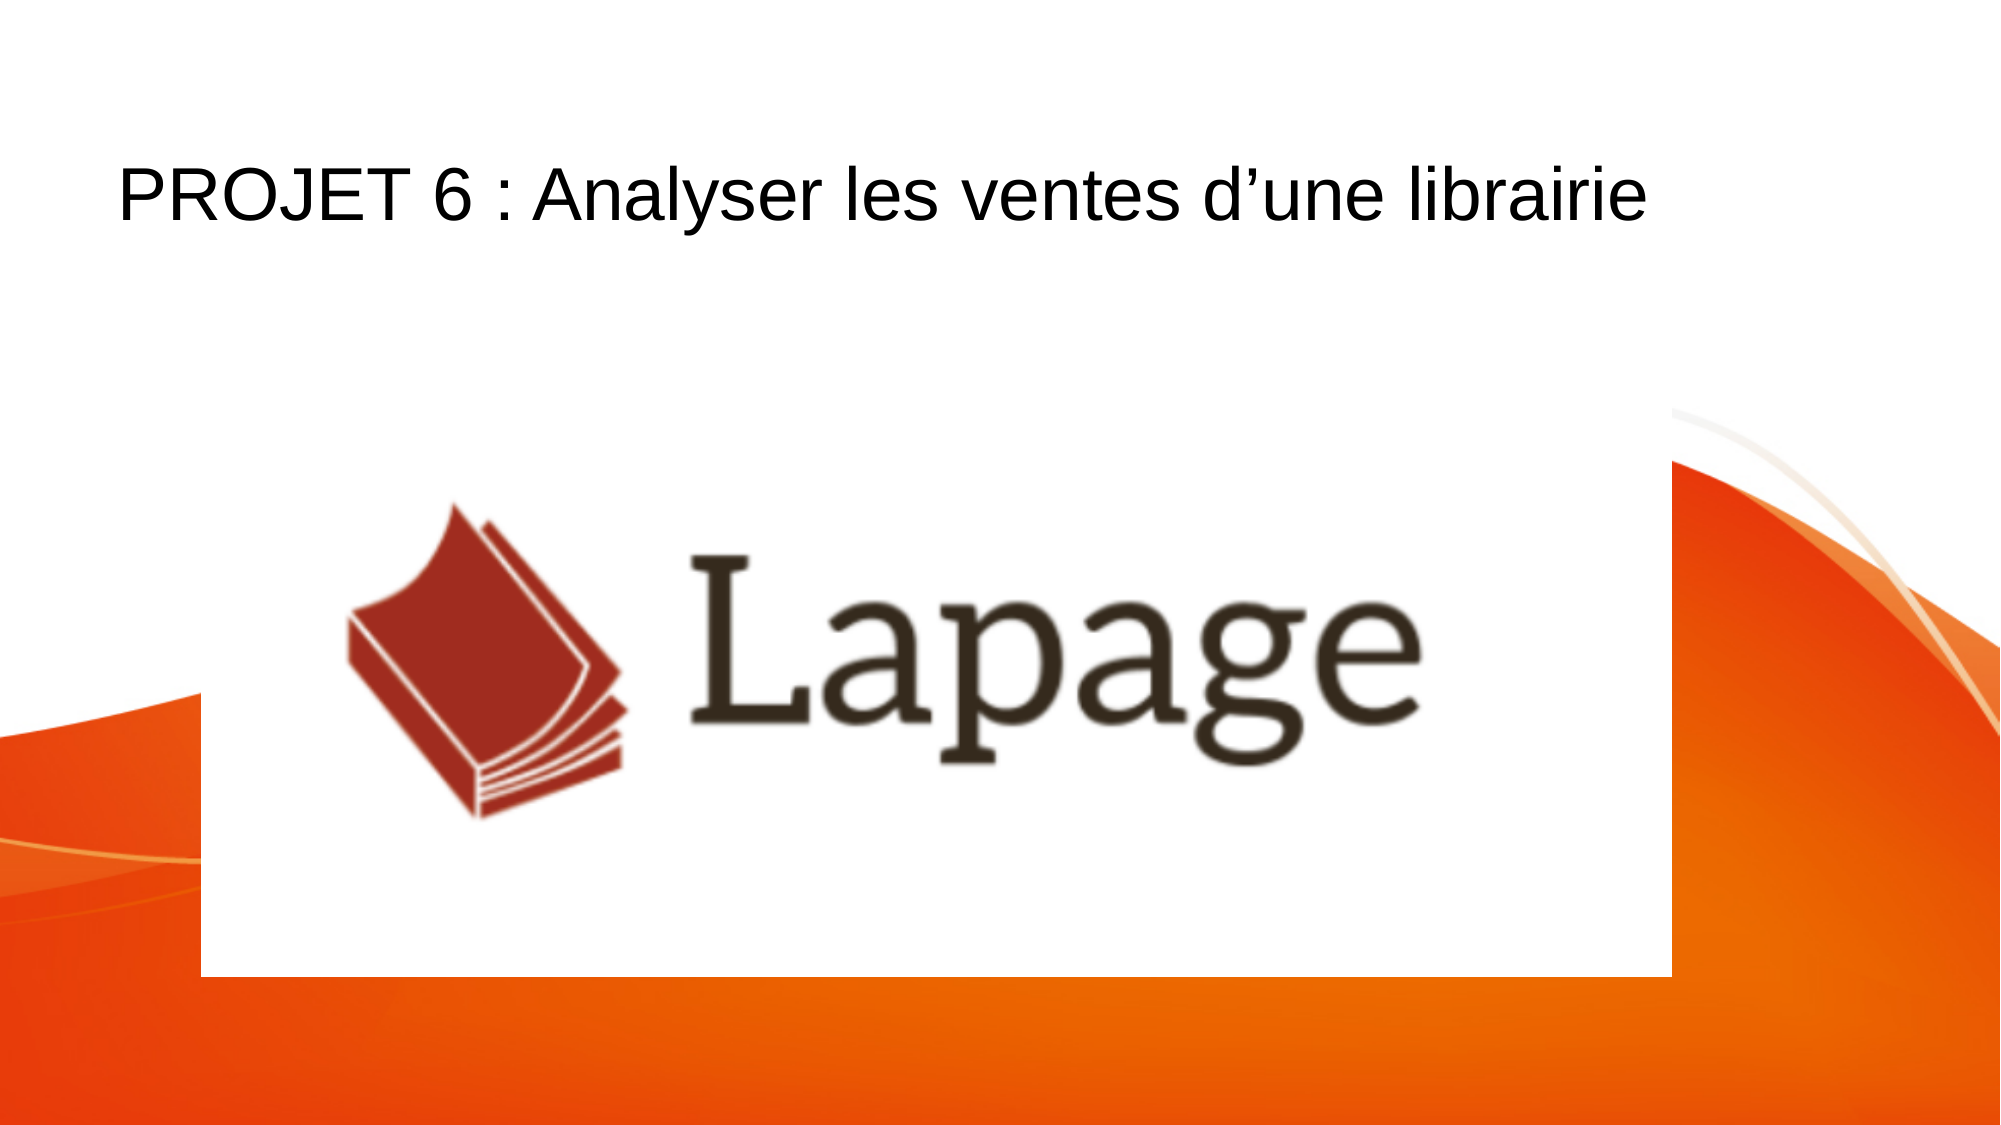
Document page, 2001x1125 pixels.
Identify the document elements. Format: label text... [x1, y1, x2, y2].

title PROJET 6 : Analyser les ventes d’une librairie [102, 101, 1898, 280]
picture [0, 42, 2000, 1125]
